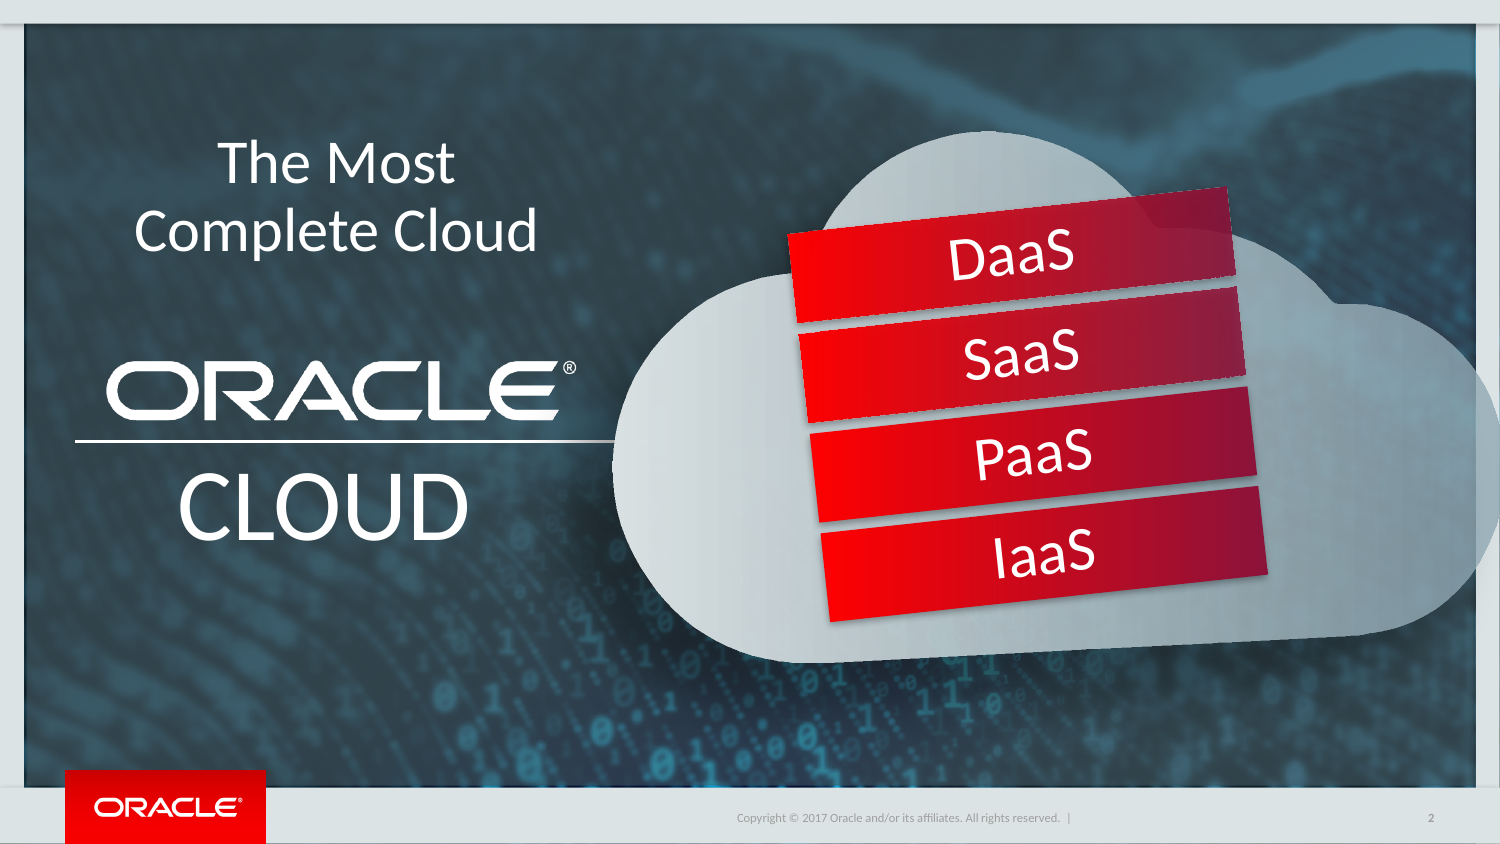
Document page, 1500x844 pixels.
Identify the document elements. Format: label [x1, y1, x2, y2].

text_box [806, 208, 1249, 600]
picture [65, 770, 266, 844]
text_box [0, 0, 1500, 844]
picture [97, 355, 585, 426]
